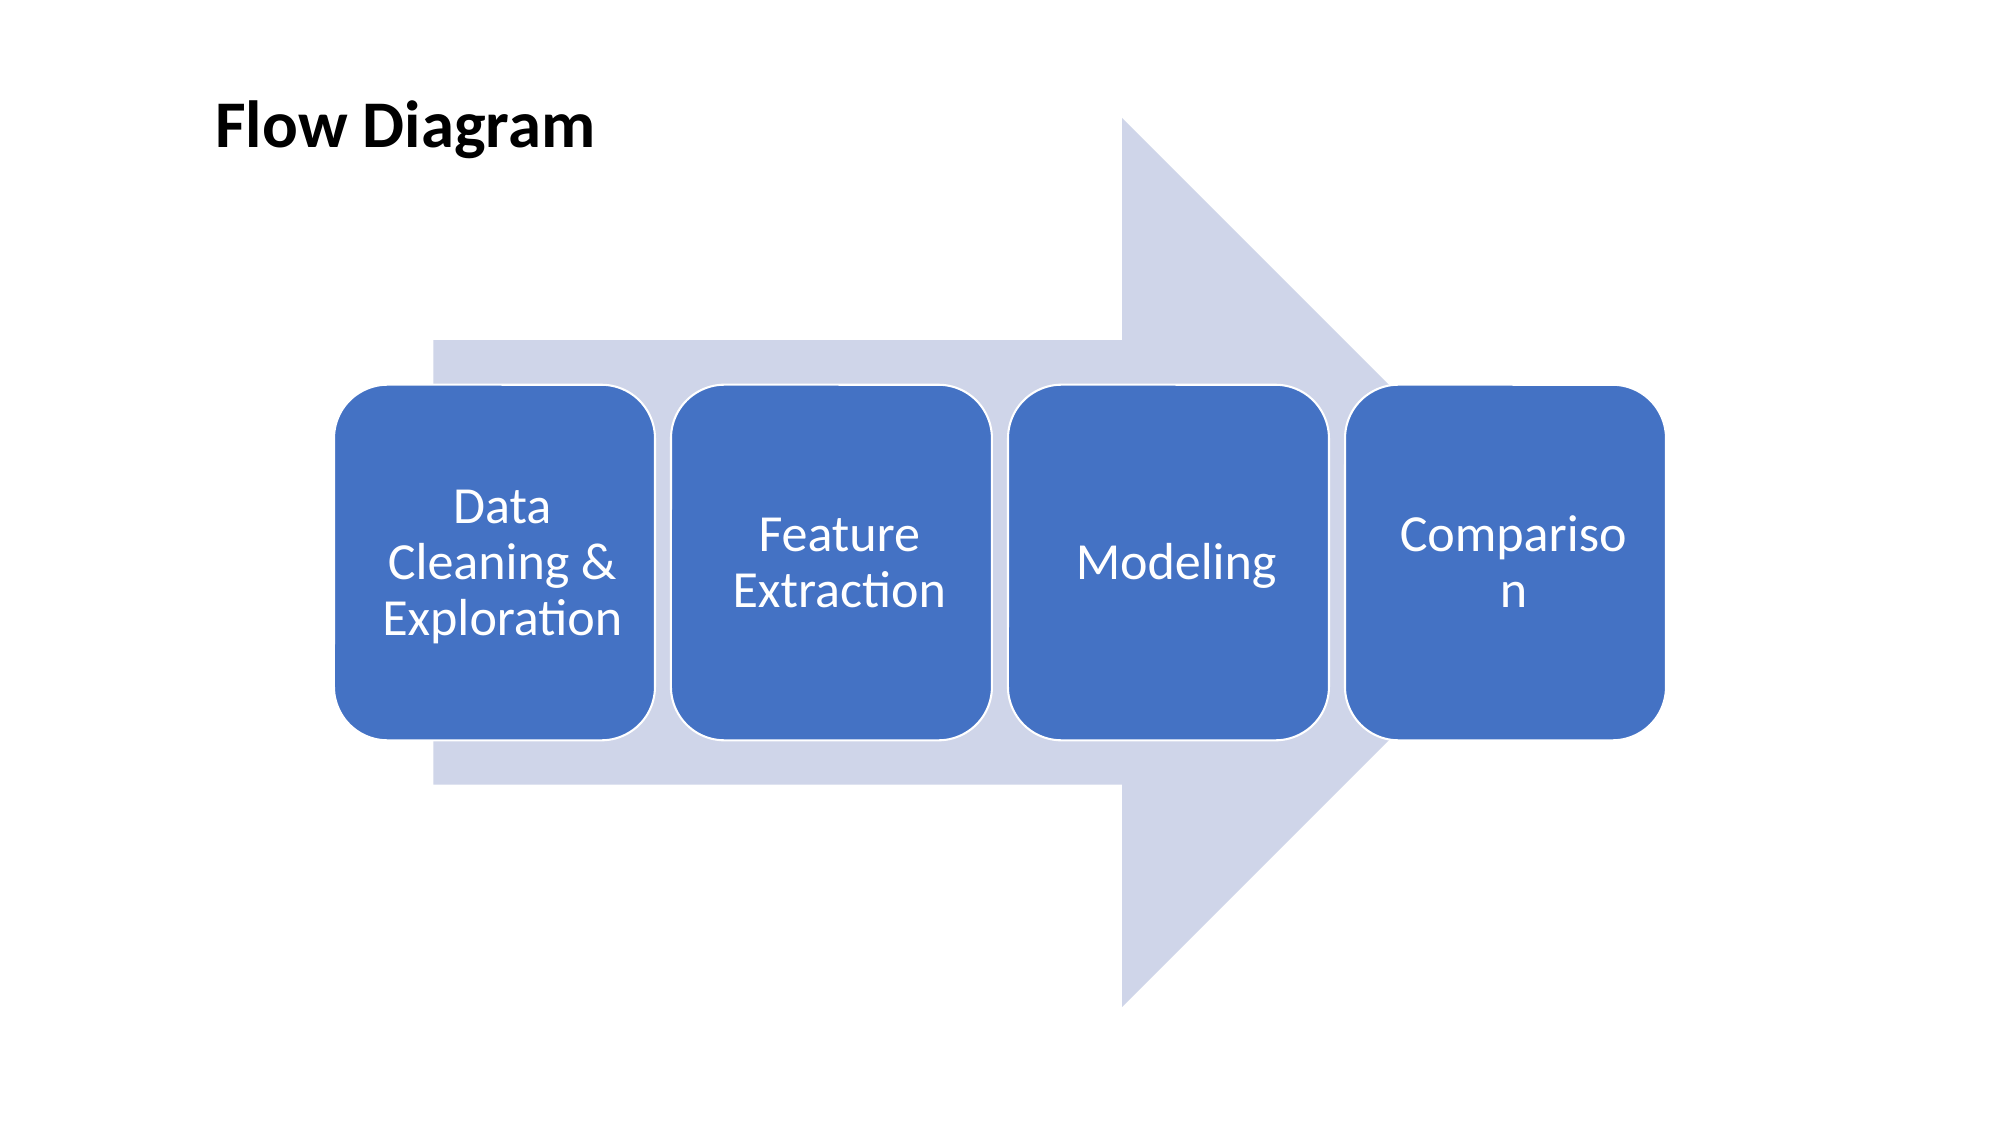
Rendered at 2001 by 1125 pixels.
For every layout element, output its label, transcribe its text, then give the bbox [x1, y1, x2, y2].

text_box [333, 117, 1667, 1007]
text_box Flow Diagram [200, 73, 695, 169]
